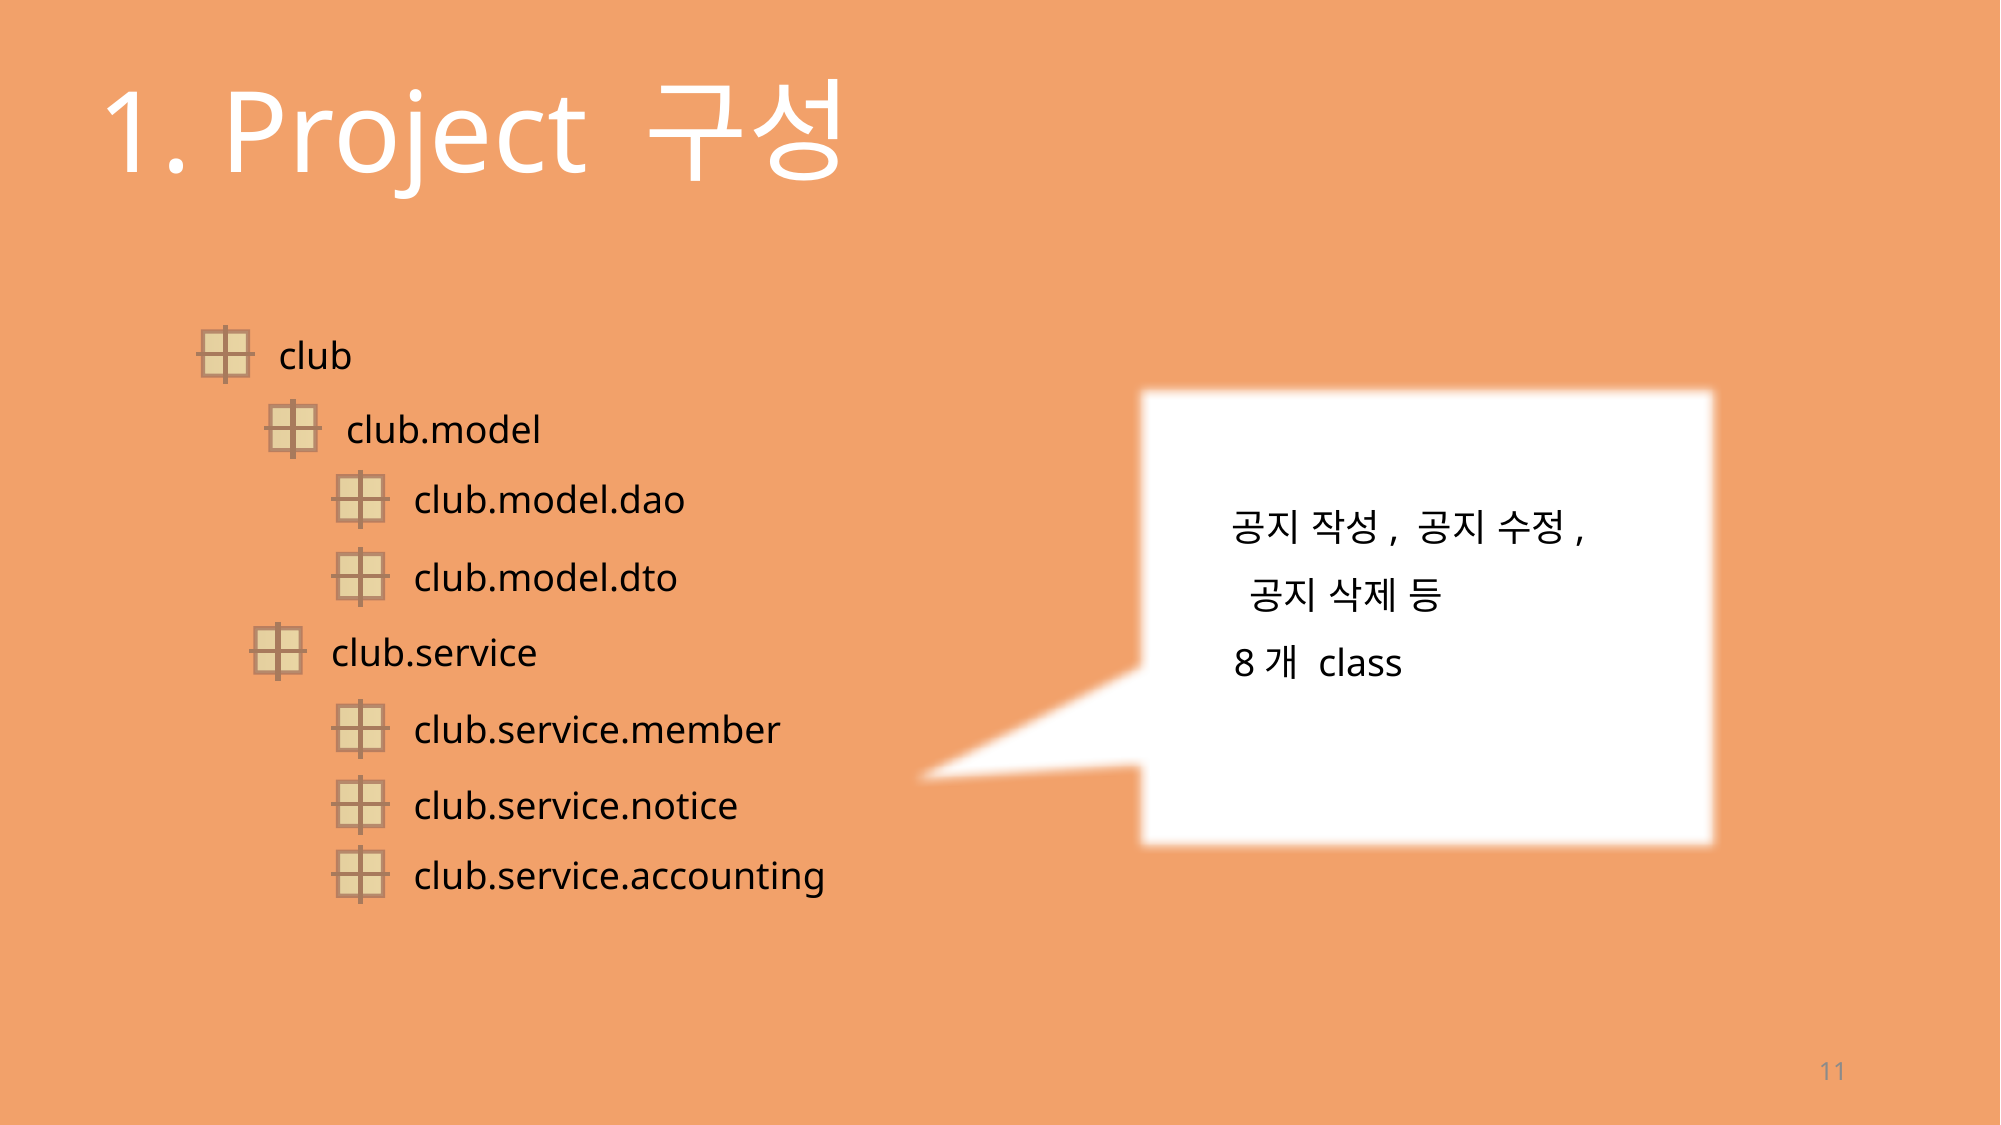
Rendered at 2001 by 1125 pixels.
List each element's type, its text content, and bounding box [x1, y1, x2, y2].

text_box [331, 698, 1107, 760]
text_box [331, 546, 1107, 608]
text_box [248, 621, 1025, 682]
text_box 1. Project 구성 [29, 20, 920, 251]
text_box 공지 작성, 공지 수정, 공지 삭제 등 8개 class [1095, 397, 1706, 838]
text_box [331, 844, 1107, 905]
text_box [263, 398, 1040, 460]
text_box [196, 324, 972, 385]
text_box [331, 774, 1107, 836]
text_box 공지 작성, 공지 수정, 공지 삭제 등 8개 class [953, 760, 1104, 770]
slide_number 11 [1412, 1042, 1863, 1103]
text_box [331, 469, 1107, 530]
